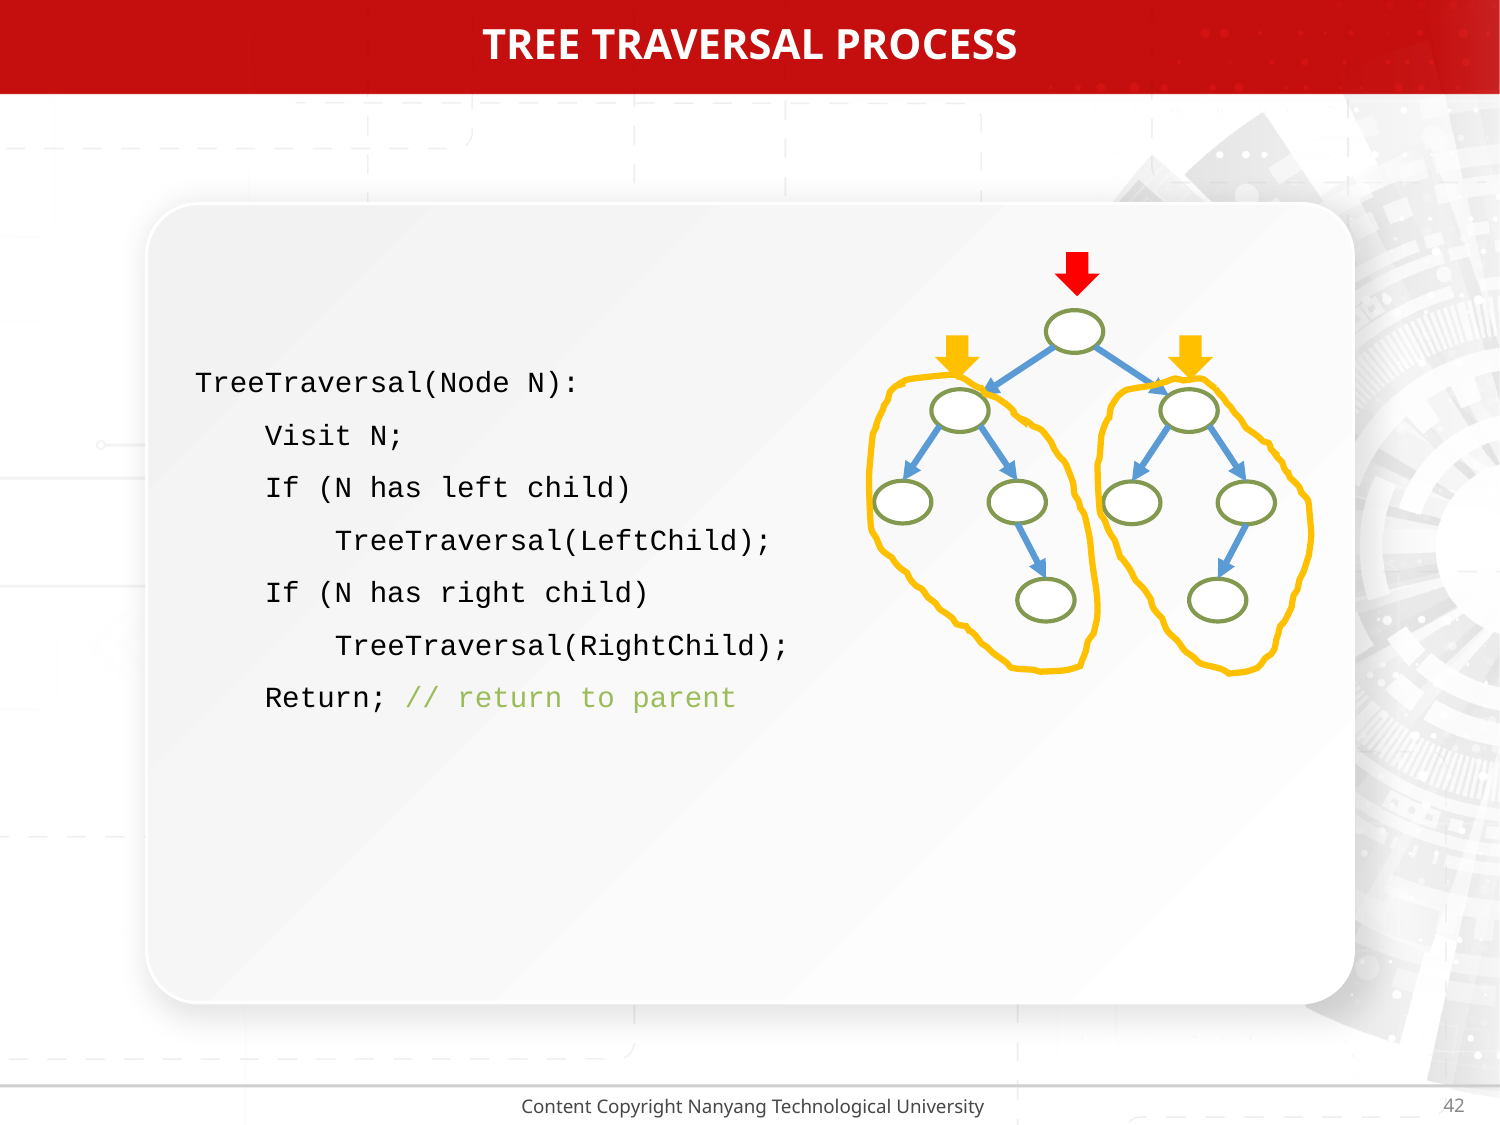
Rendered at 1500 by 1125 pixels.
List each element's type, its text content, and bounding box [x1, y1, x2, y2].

text_box TreeTraversal(Node N): Visit N; If (N has left child) TreeTraversal(LeftChild); If (N has right child) TreeTraversal(RightChild); Return; // return to parent [180, 226, 1325, 936]
text_box [145, 202, 1355, 1004]
picture [0, 93, 1500, 1084]
text_box [1054, 252, 1100, 297]
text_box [869, 336, 1312, 674]
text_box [874, 310, 1276, 336]
title Tree Traversal process [0, 0, 1500, 93]
picture [0, 1088, 1500, 1125]
